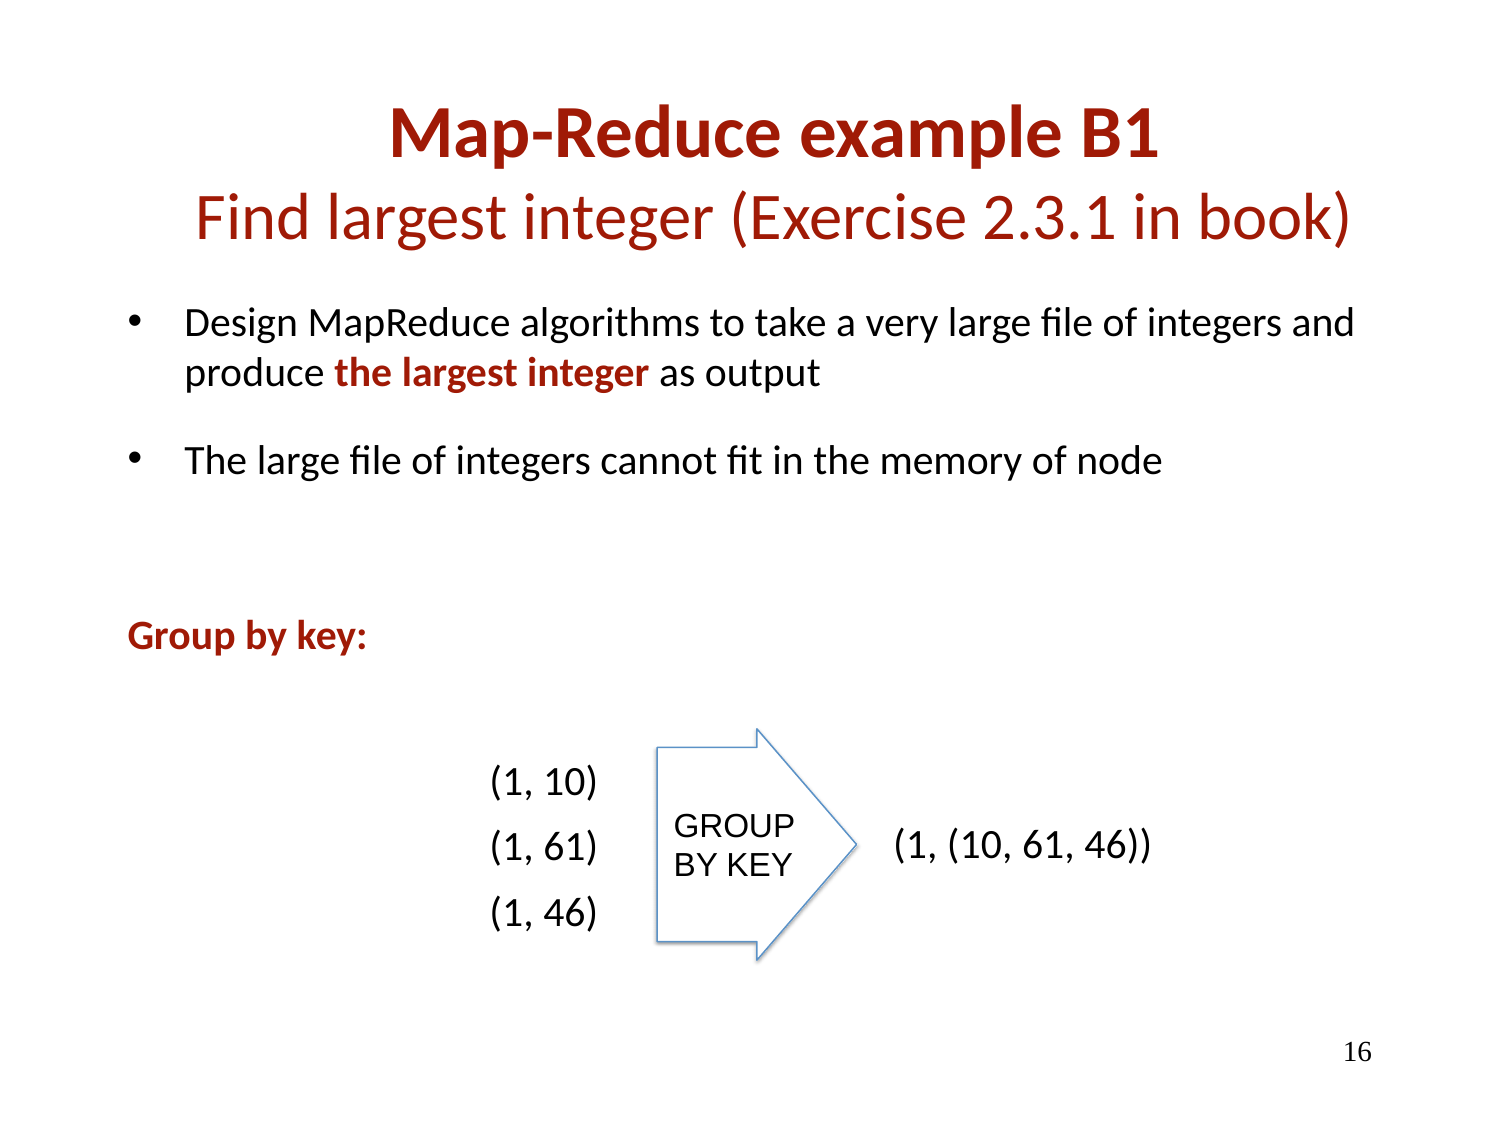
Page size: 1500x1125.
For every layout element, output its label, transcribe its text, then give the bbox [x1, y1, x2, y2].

text_box (1, 46) [474, 876, 644, 942]
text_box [649, 724, 865, 970]
text_box Map-Reduce example B1 Find largest integer (Exercise 2.3.1 in book) [137, 75, 1413, 263]
text_box (1, (10, 61, 46)) [878, 809, 1205, 875]
text_box (1, 10) [474, 745, 644, 811]
slide_number 16 [1074, 1025, 1388, 1100]
text_box (1, 61) [474, 811, 637, 876]
text_box Design MapReduce algorithms to take a very large file of integers and produce the largest integer as output The large file of integers cannot fit in the memory of node Group by key: [112, 287, 1388, 1063]
